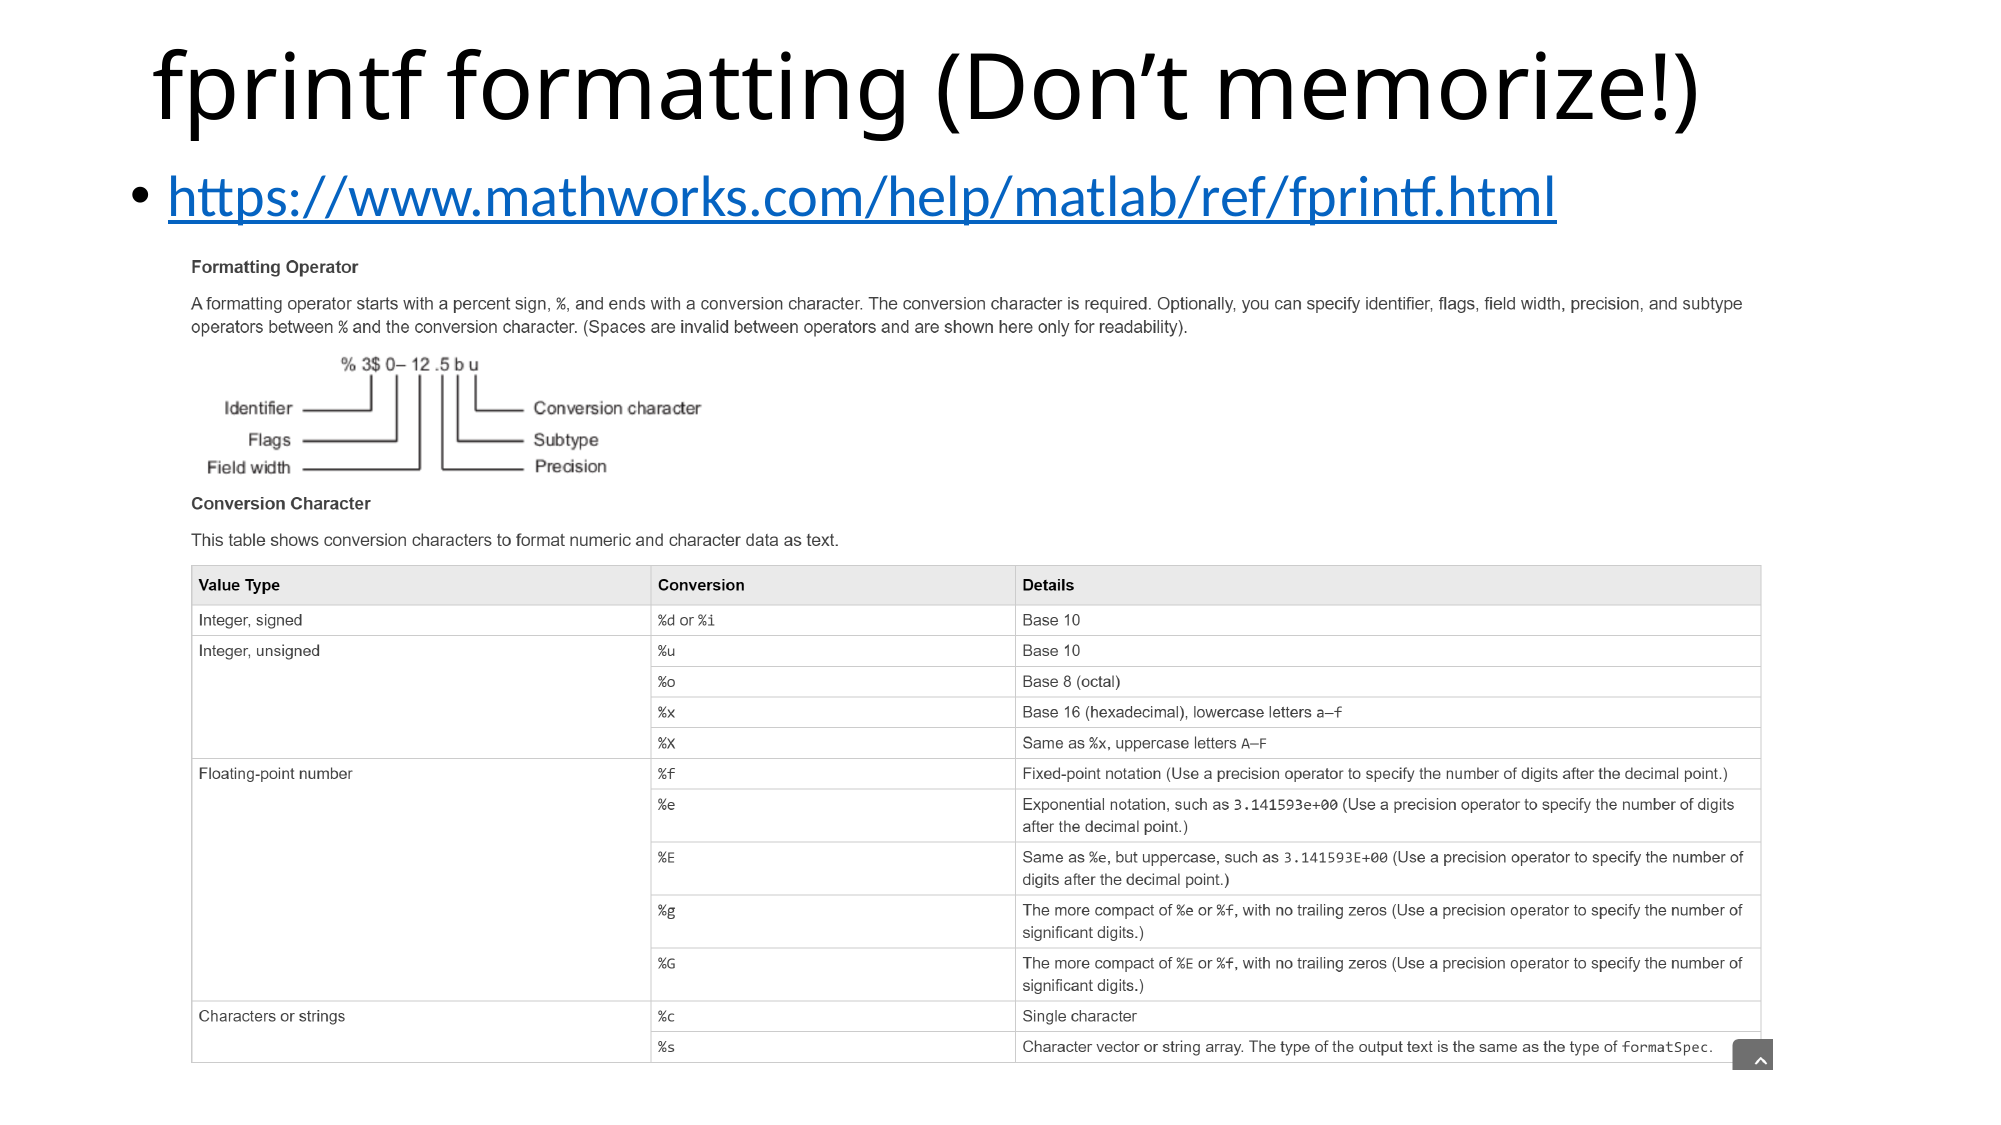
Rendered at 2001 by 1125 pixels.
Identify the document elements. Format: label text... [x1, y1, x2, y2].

list https://www.mathworks.com/help/matlab/ref/fprintf.html [115, 158, 1841, 873]
title fprintf formatting (Don’t memorize!) [137, 0, 1863, 199]
picture [182, 252, 1773, 1070]
